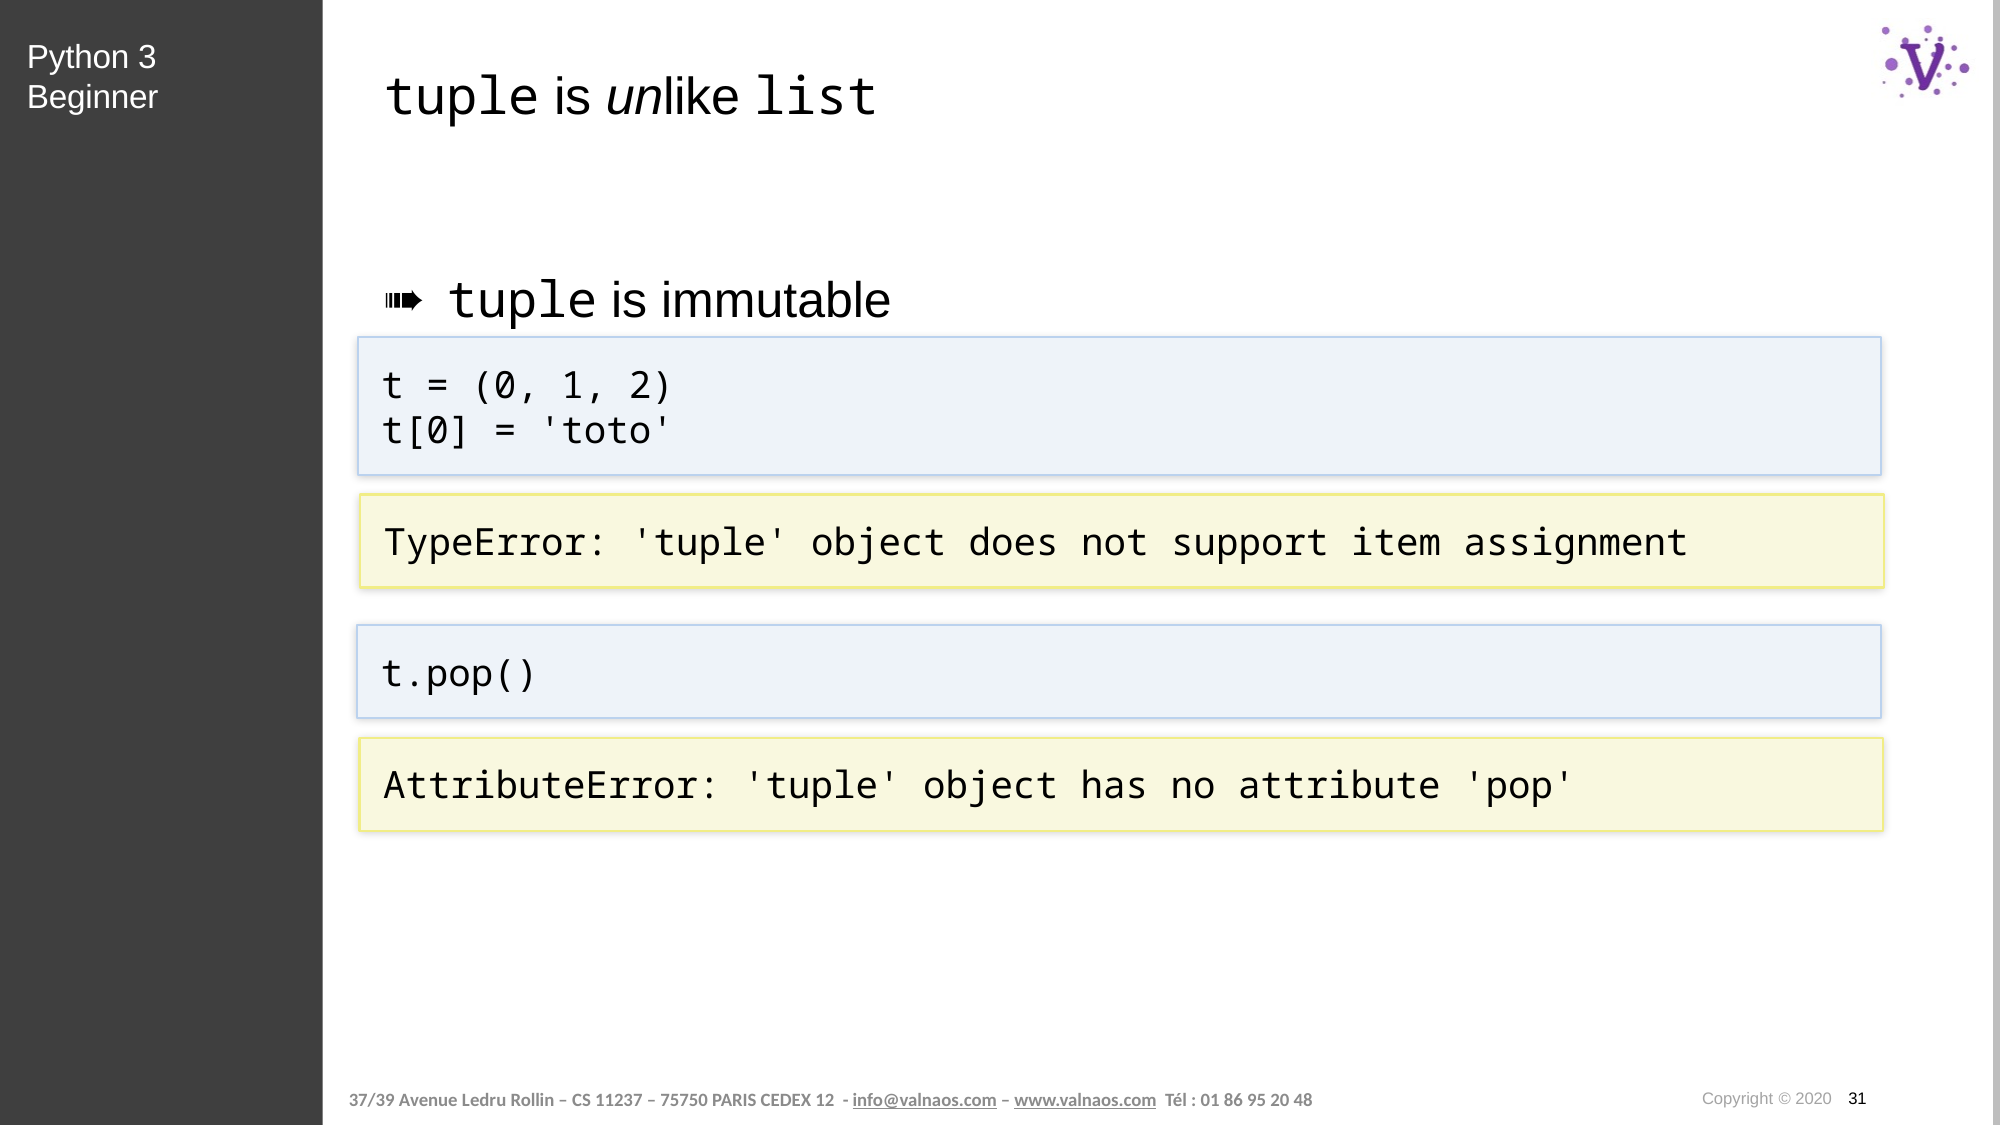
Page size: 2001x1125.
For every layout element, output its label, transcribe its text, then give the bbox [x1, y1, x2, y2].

text_box TypeError: 'tuple' object does not support item assignment [360, 494, 1884, 588]
slide_number Copyright © 2020 31 [1700, 1087, 1959, 1125]
text_box AttributeError: 'tuple' object has no attribute 'pop' [359, 737, 1884, 831]
text_box tuple is immutable [111, 237, 1885, 328]
text_box Python 3 Beginner [24, 35, 297, 116]
title tuple is unlike list [128, 62, 1872, 237]
text_box t.pop() [357, 625, 1881, 719]
text_box t = (0, 1, 2) t[0] = 'toto' [357, 337, 1882, 475]
picture [1871, 18, 1979, 106]
